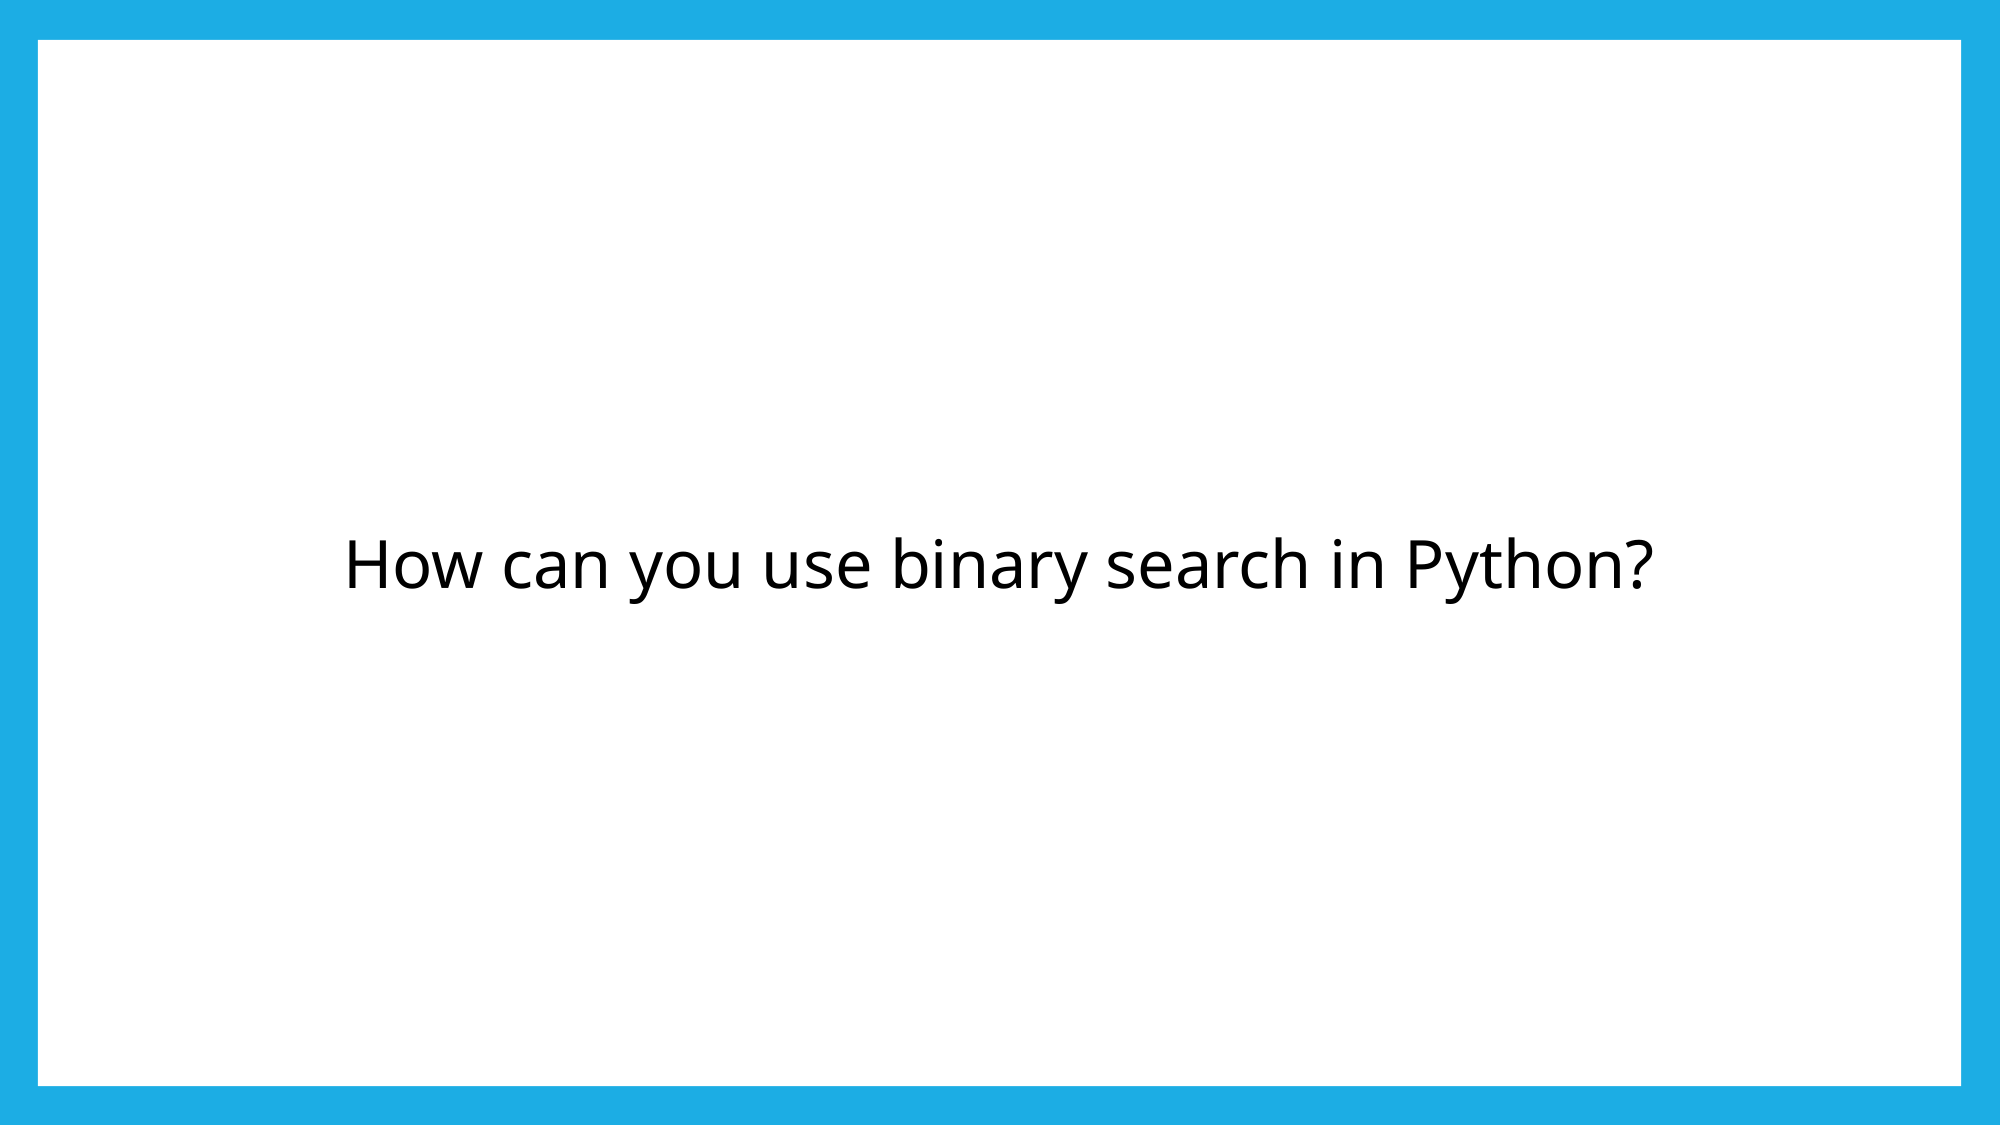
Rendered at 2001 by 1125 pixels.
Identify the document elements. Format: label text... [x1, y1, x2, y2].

text_box How can you use binary search in Python? [328, 514, 1672, 610]
